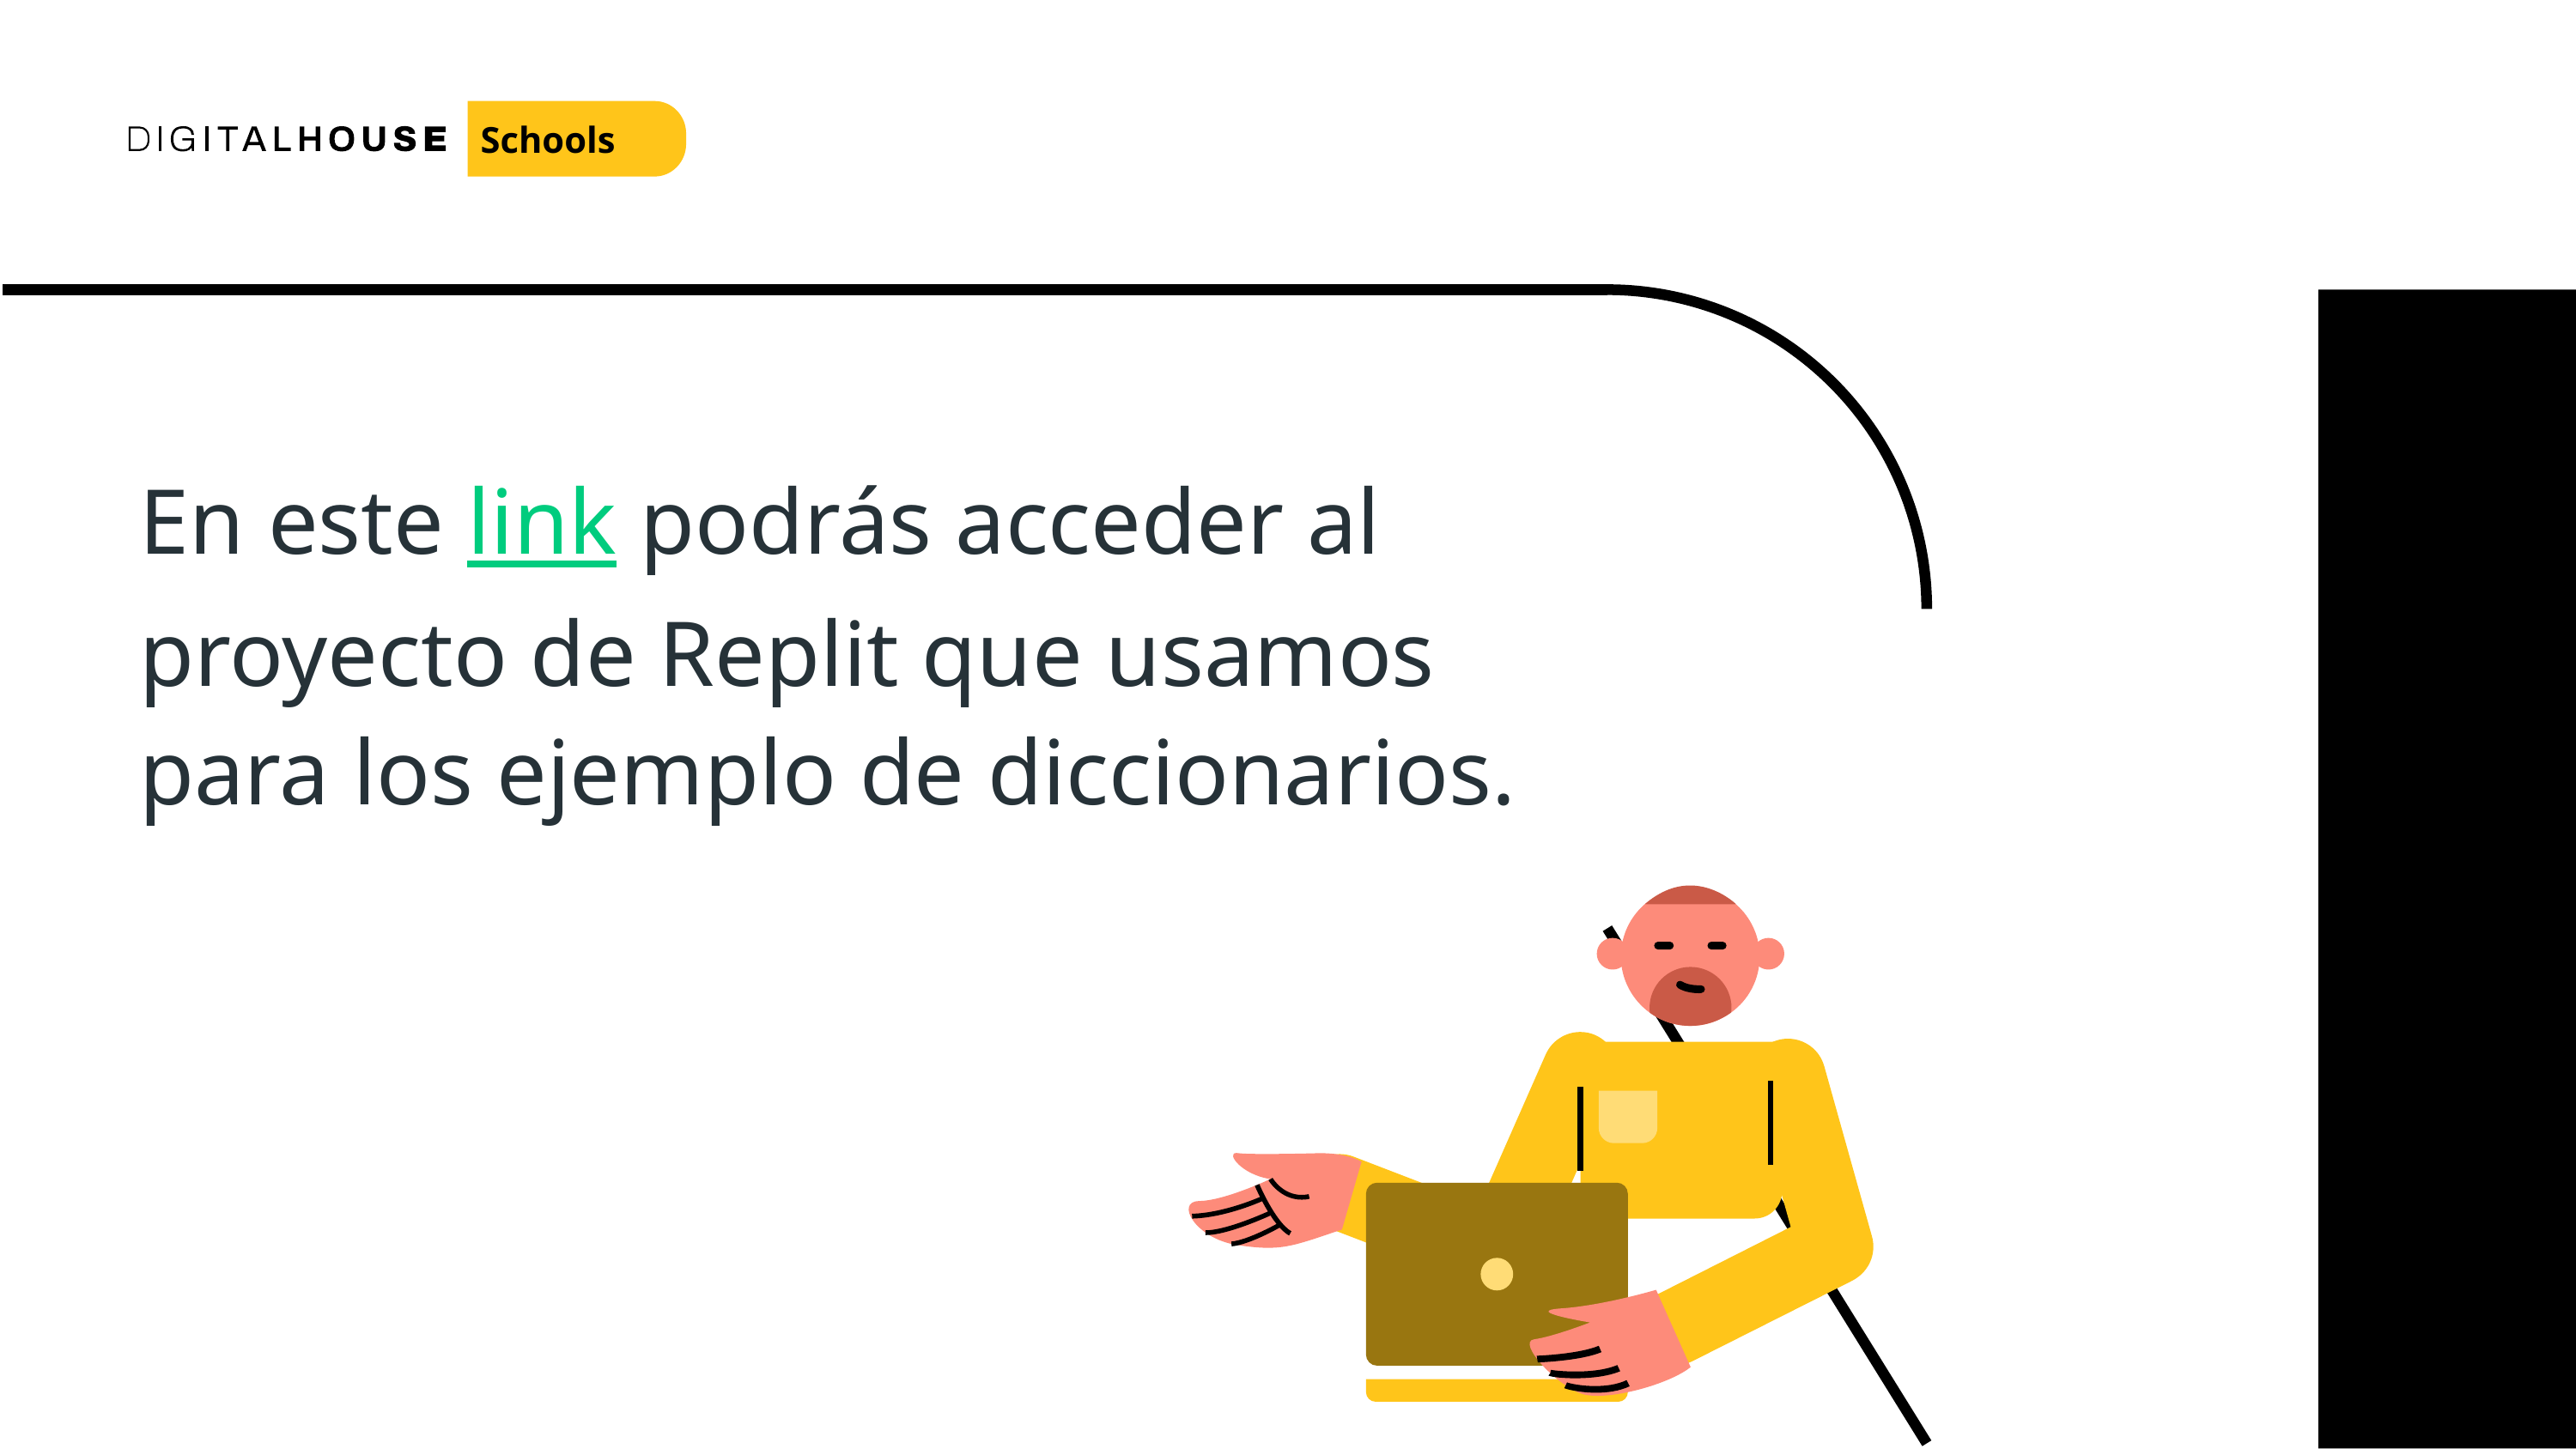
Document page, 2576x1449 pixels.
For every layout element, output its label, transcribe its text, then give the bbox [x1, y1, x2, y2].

text_box [2318, 289, 2576, 1449]
text_box En este link podrás acceder al proyecto de Replit que usamos para los ejemplo de diccionarios. [139, 452, 1524, 823]
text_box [1174, 885, 1877, 1403]
text_box [1607, 289, 1927, 609]
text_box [128, 100, 687, 177]
